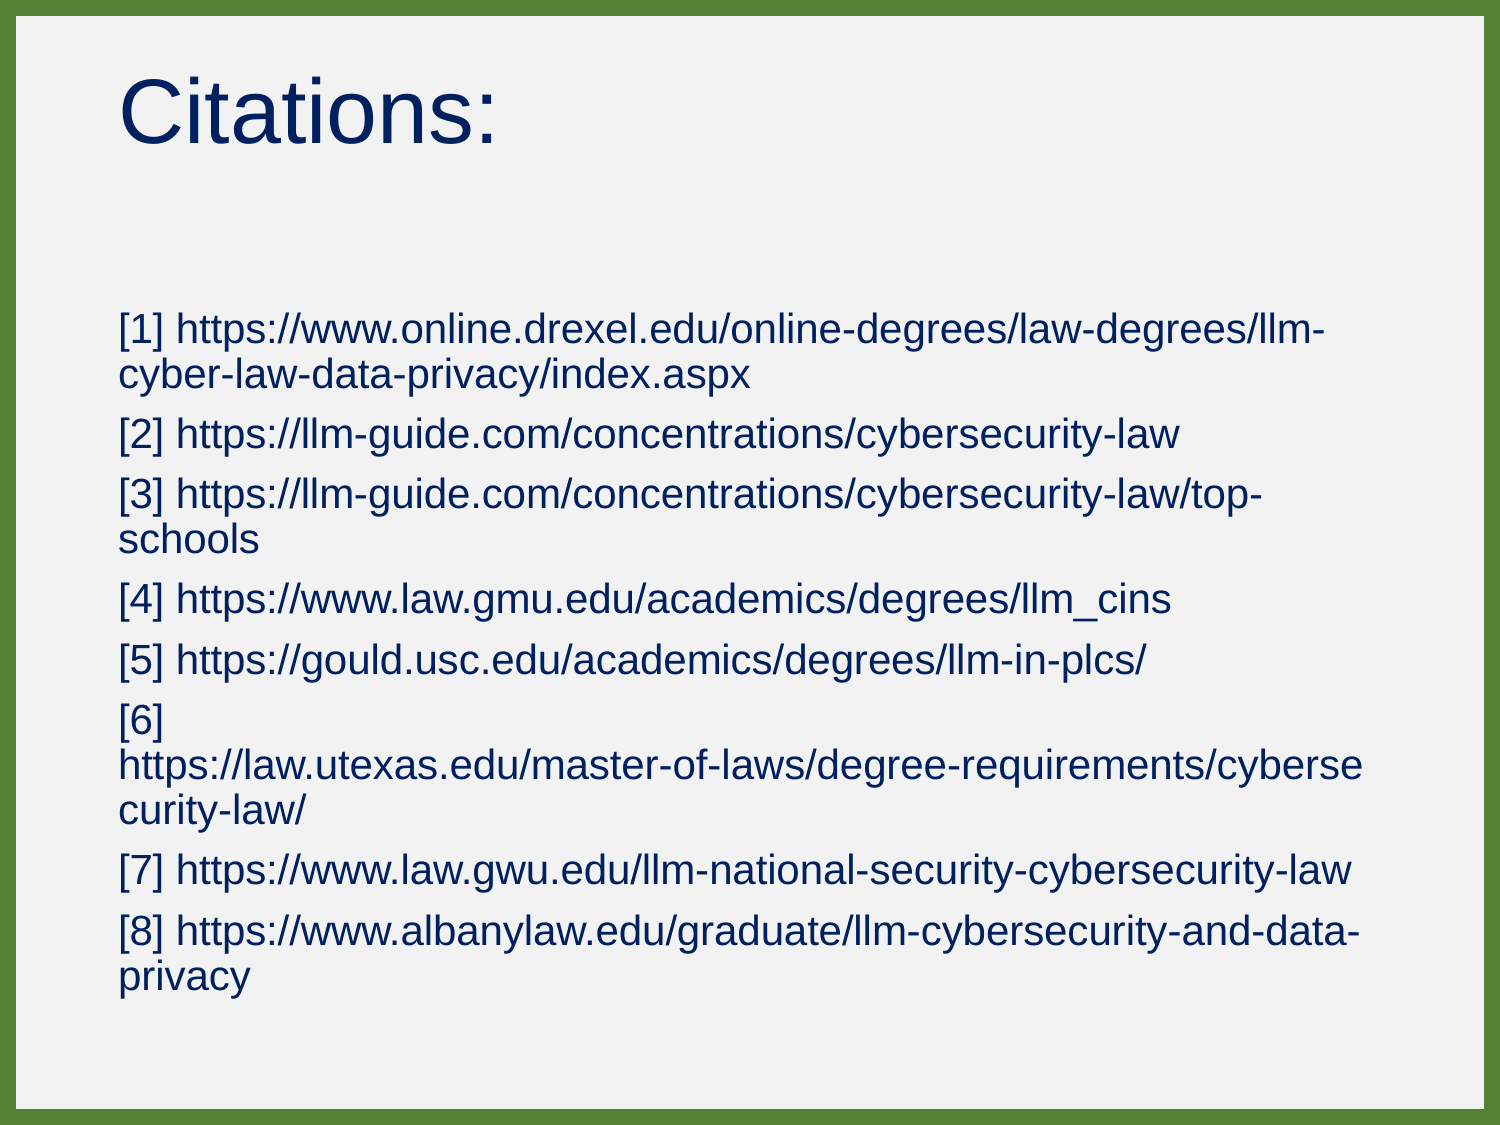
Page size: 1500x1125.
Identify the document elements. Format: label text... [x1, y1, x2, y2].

list [1] https://www.online.drexel.edu/online-degrees/law-degrees/llm-cyber-law-data-privacy/index.aspx [2] https://llm-guide.com/concentrations/cybersecurity-law [3] https://llm-guide.com/concentrations/cybersecurity-law/top-schools [4] https://www.law.gmu.edu/academics/degrees/llm_cins [5] https://gould.usc.edu/academics/degrees/llm-in-plcs/ [6] https://law.utexas.edu/master-of-laws/degree-requirements/cybersecurity-law/ [7] https://www.law.gwu.edu/llm-national-security-cybersecurity-law [8] https://www.albanylaw.edu/graduate/llm-cybersecurity-and-data-privacy [103, 299, 1397, 1014]
title Citations: [103, 59, 1397, 278]
